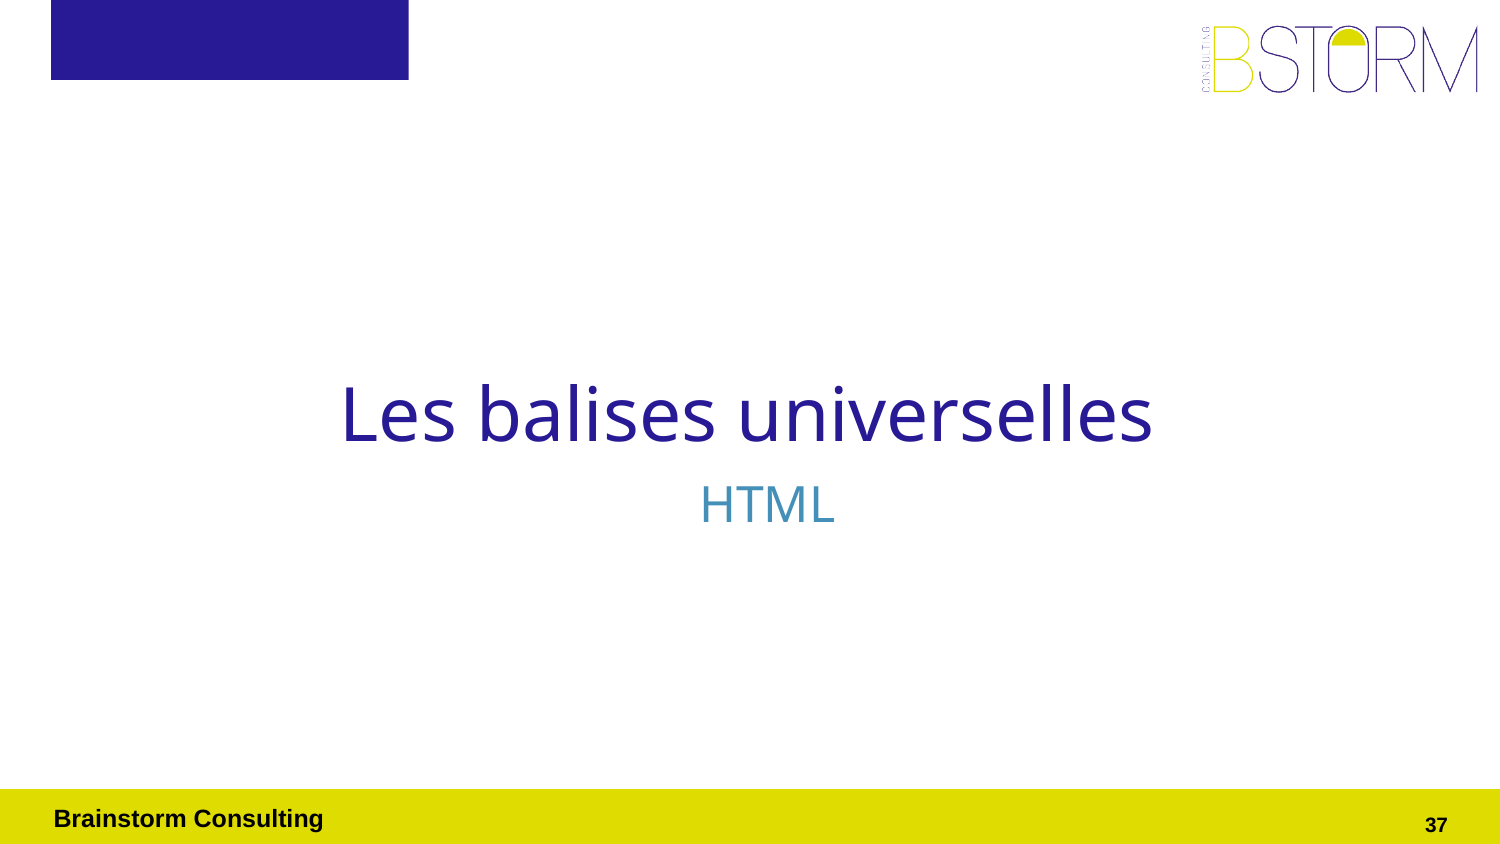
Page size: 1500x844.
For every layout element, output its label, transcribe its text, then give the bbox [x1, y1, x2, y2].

subtitle HTML [119, 457, 1415, 554]
picture [1188, 11, 1490, 106]
slide_number ‹#› [1372, 797, 1463, 839]
title Les balises universelles [79, 375, 1415, 472]
